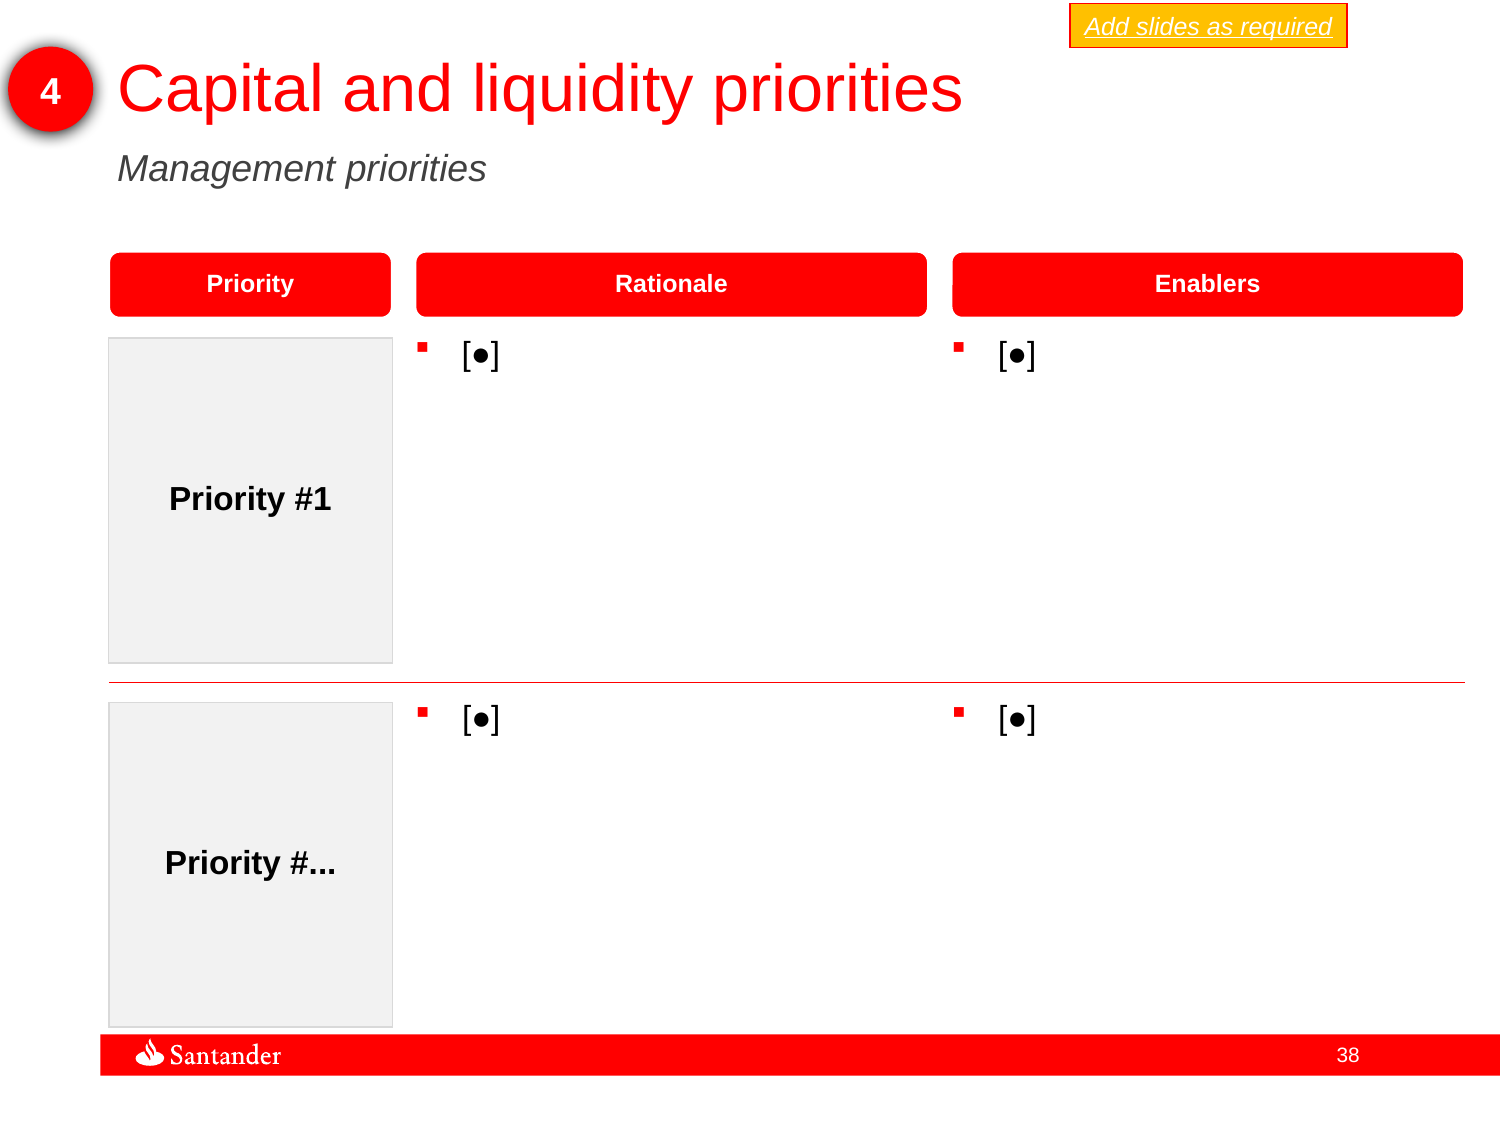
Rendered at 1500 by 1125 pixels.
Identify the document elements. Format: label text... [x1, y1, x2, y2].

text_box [108, 337, 1465, 663]
text_box Enablers [949, 249, 1467, 320]
text_box Priority [106, 249, 394, 320]
text_box Rationale [413, 249, 931, 320]
list Management priorities [102, 141, 1397, 203]
text_box Add slides as required [1070, 3, 1348, 48]
text_box 4 [7, 45, 95, 133]
list Capital and liquidity priorities [102, 46, 1397, 132]
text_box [108, 702, 1466, 1028]
